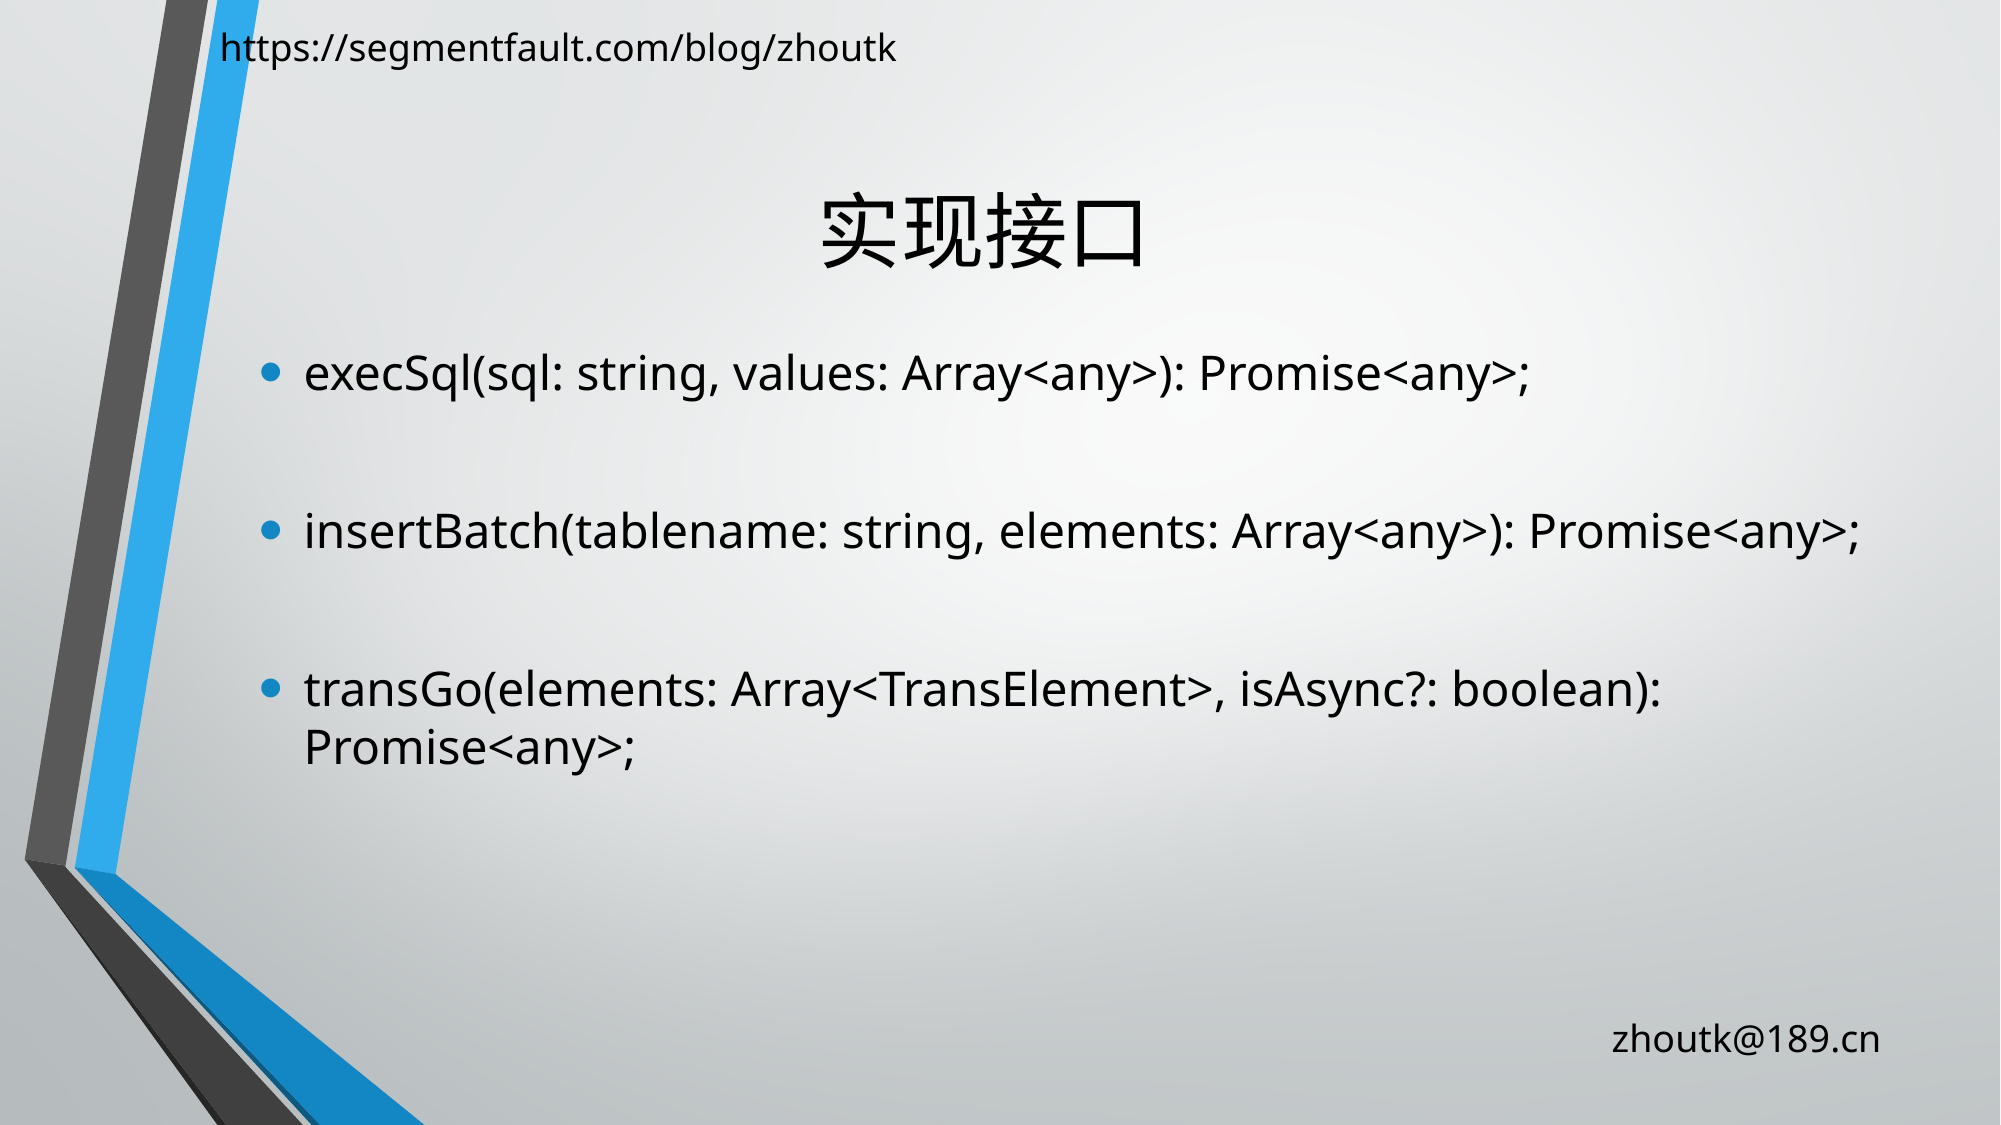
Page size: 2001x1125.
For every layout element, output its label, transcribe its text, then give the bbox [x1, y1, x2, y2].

title 实现接口 [162, 84, 1806, 373]
list execSql(sql: string, values: Array<any>): Promise<any>; insertBatch(tablename: string, elements: Array<any>): Promise<any>; transGo(elements: Array<TransElement>, isAsync?: boolean): Promise<any>; [243, 311, 1931, 862]
text_box https://segmentfault.com/blog/zhoutk [204, 16, 912, 77]
text_box zhoutk@189.cn [1596, 1007, 1897, 1068]
